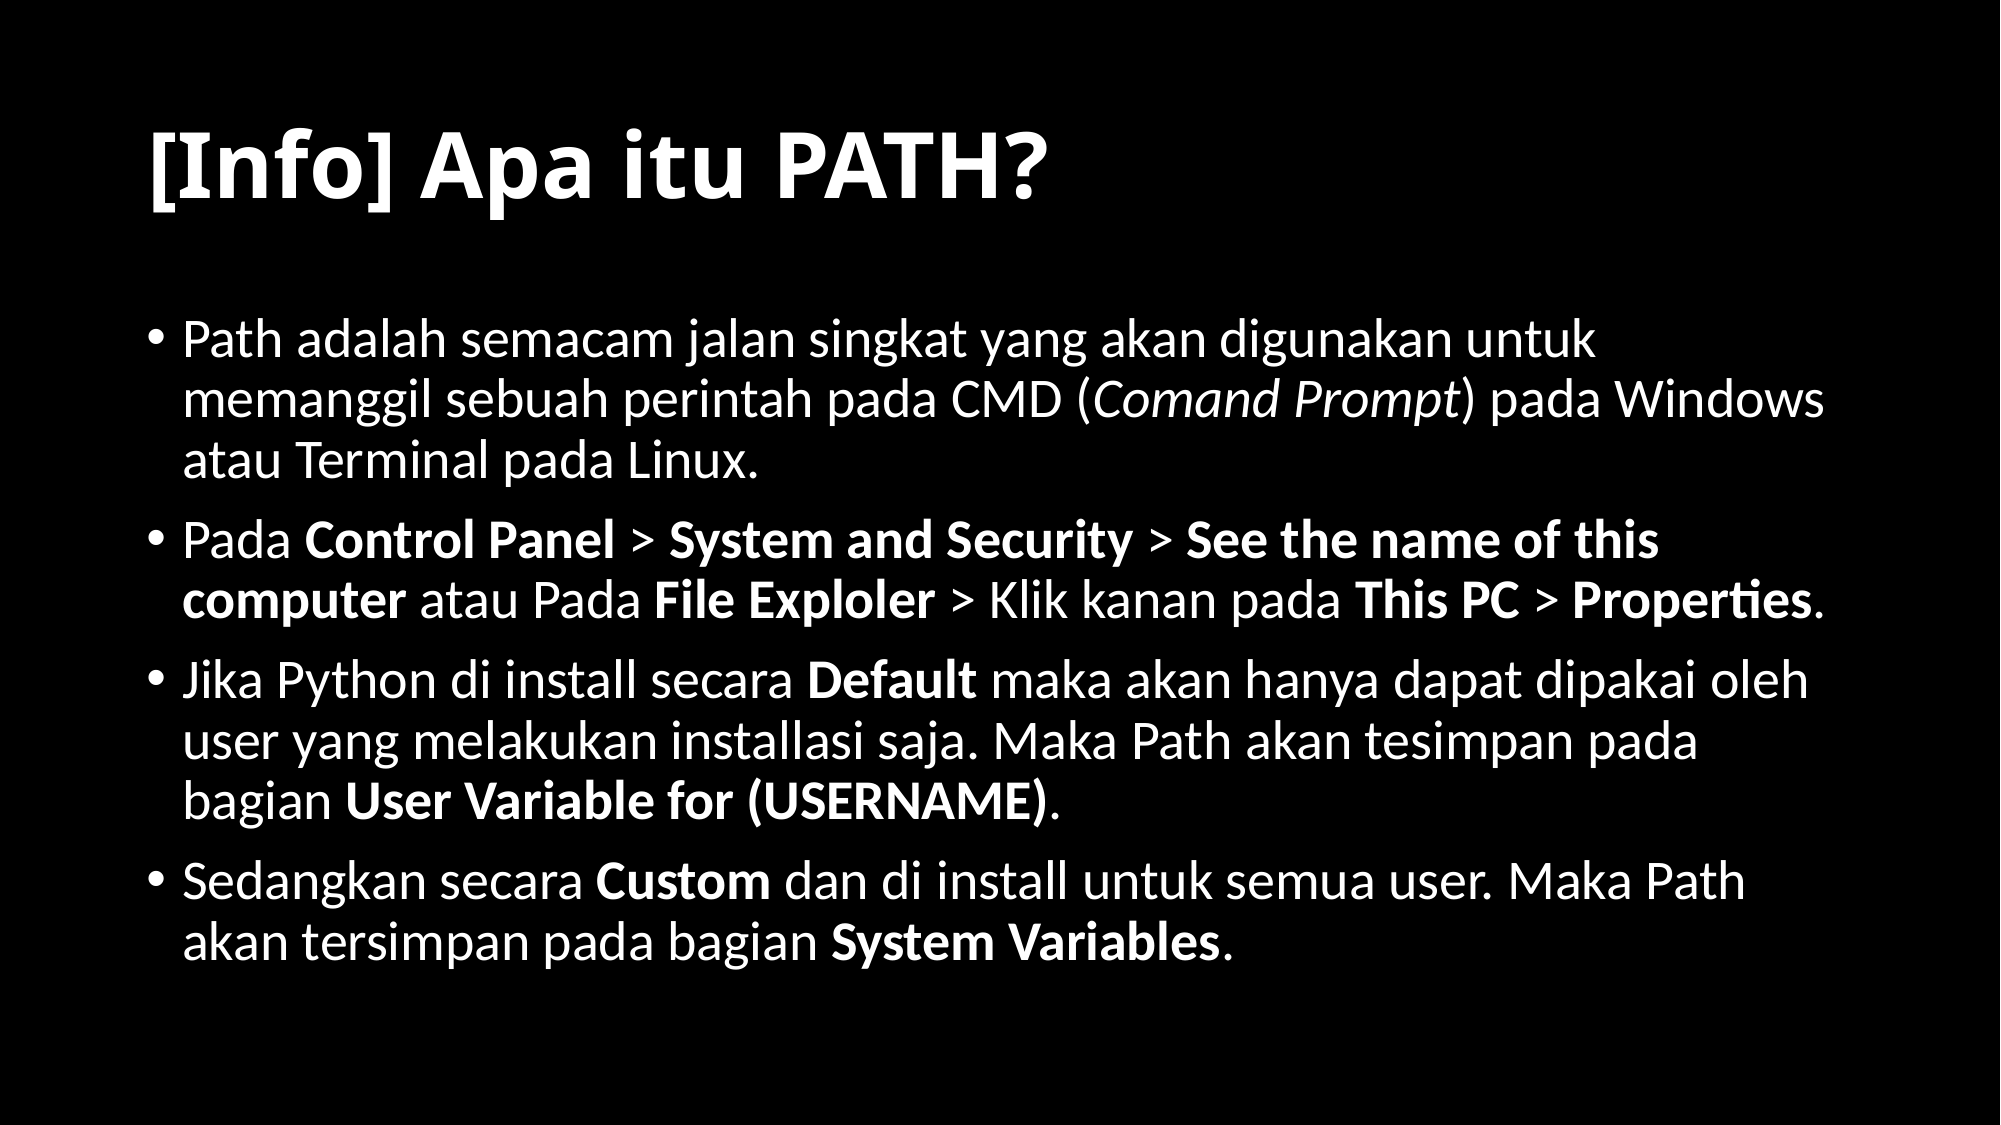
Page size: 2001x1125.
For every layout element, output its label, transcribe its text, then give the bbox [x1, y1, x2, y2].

list Path adalah semacam jalan singkat yang akan digunakan untuk memanggil sebuah perintah pada CMD (Comand Prompt) pada Windows atau Terminal pada Linux. Pada Control Panel > System and Security > See the name of this computer atau Pada File Exploler > Klik kanan pada This PC > Properties. Jika Python di install secara Default maka akan hanya dapat dipakai oleh user yang melakukan installasi saja. Maka Path akan tesimpan pada bagian User Variable for (USERNAME). Sedangkan secara Custom dan di install untuk semua user. Maka Path akan tersimpan pada bagian System Variables. [131, 301, 1858, 1016]
title [Info] Apa itu PATH? [132, 59, 1858, 278]
